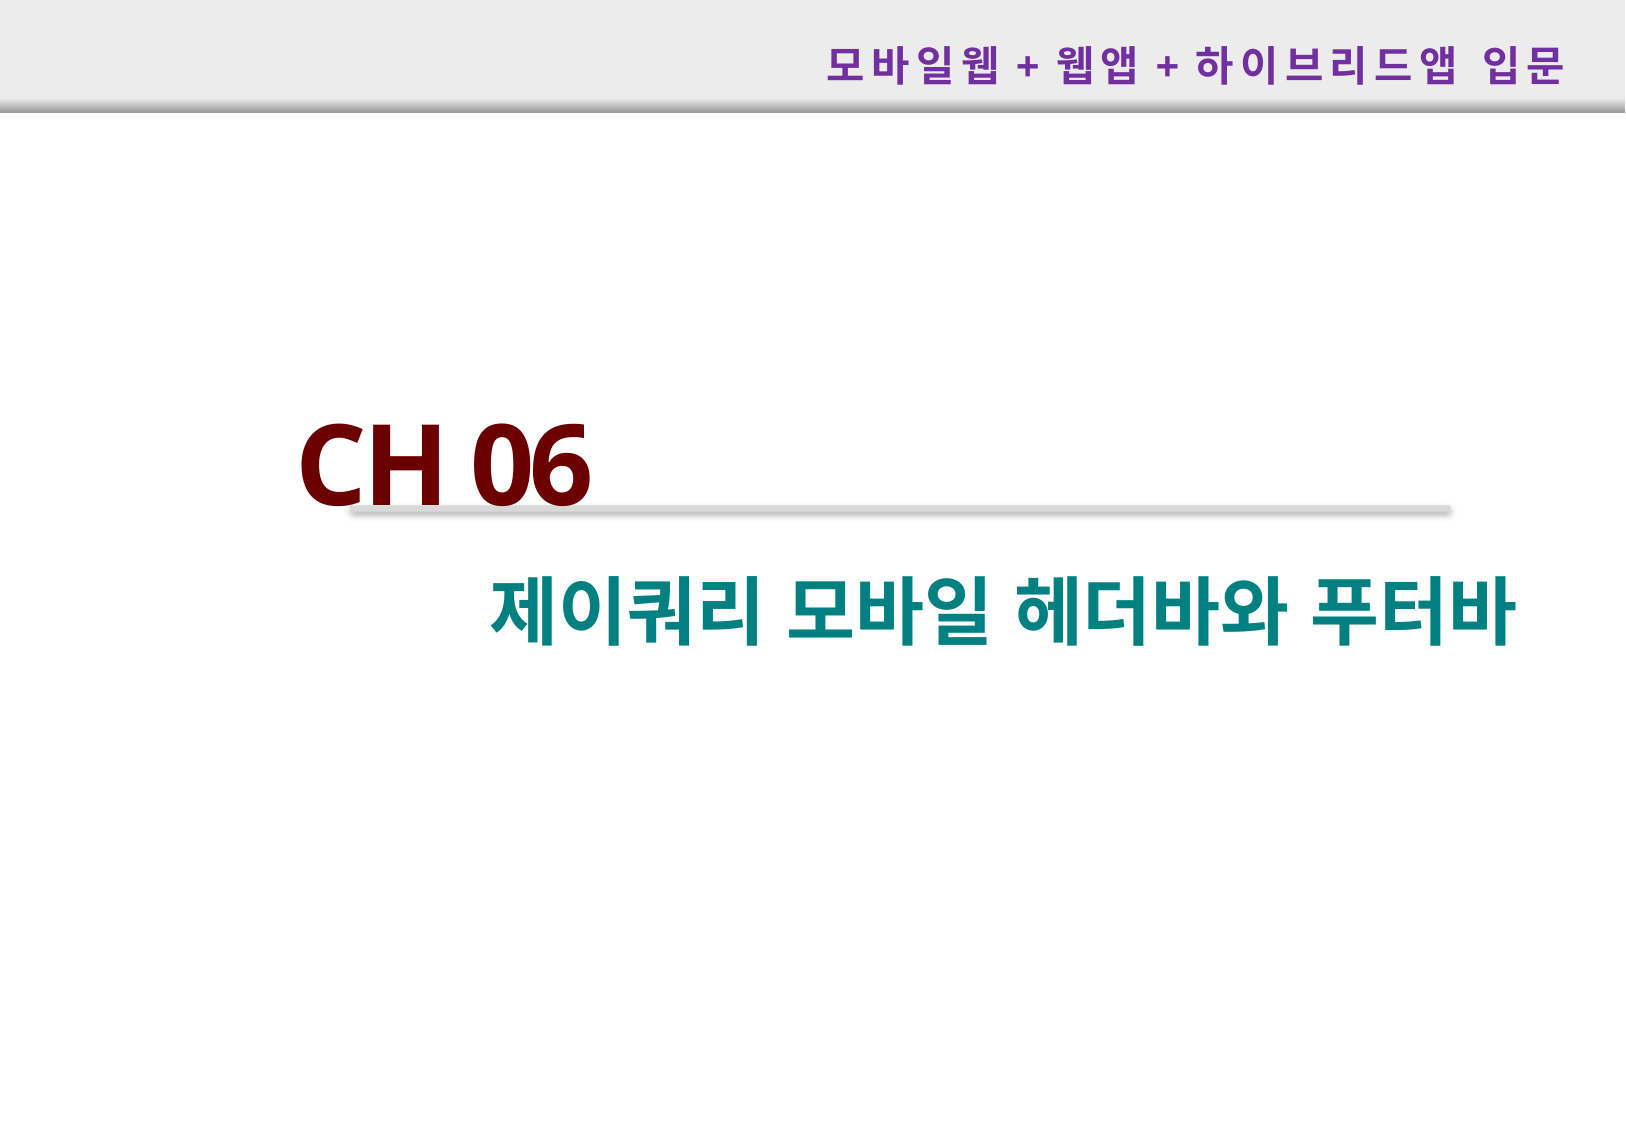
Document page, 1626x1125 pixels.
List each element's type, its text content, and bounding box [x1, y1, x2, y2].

text_box 모바일웹+웹앱+하이브리드앱 입문 [422, 22, 1581, 97]
text_box CH 06 [280, 385, 624, 535]
text_box 제이쿼리 모바일 헤더바와 푸터바 [280, 539, 1533, 662]
text_box [624, 505, 1451, 512]
